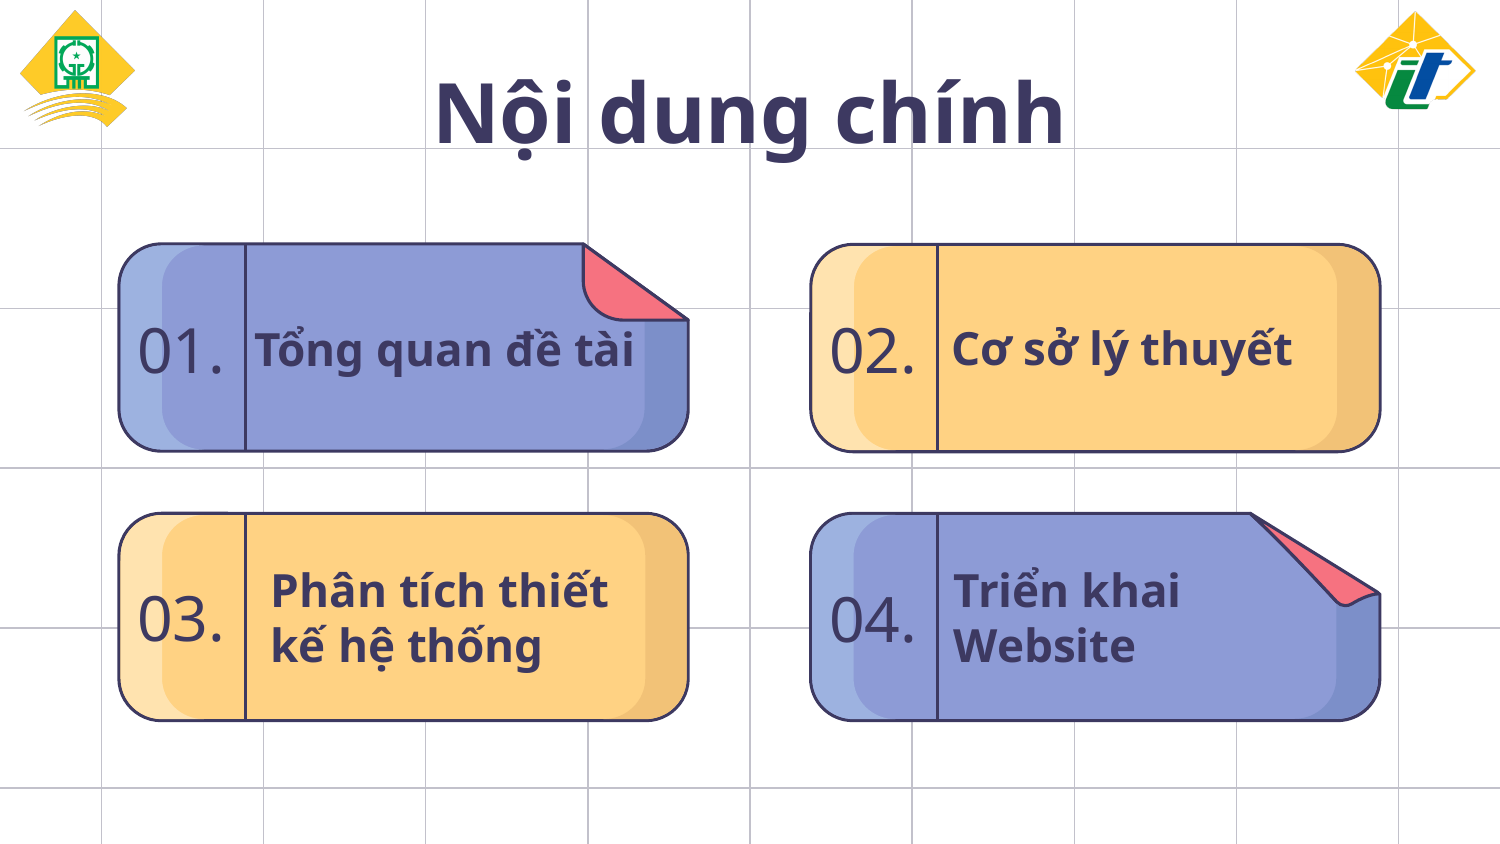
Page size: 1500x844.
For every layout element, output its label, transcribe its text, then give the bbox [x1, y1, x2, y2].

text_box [810, 244, 1381, 452]
picture [1353, 0, 1480, 128]
picture [20, 10, 135, 128]
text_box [118, 513, 689, 721]
title Nội dung chính [118, 63, 1382, 158]
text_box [810, 513, 1381, 721]
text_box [118, 243, 689, 452]
